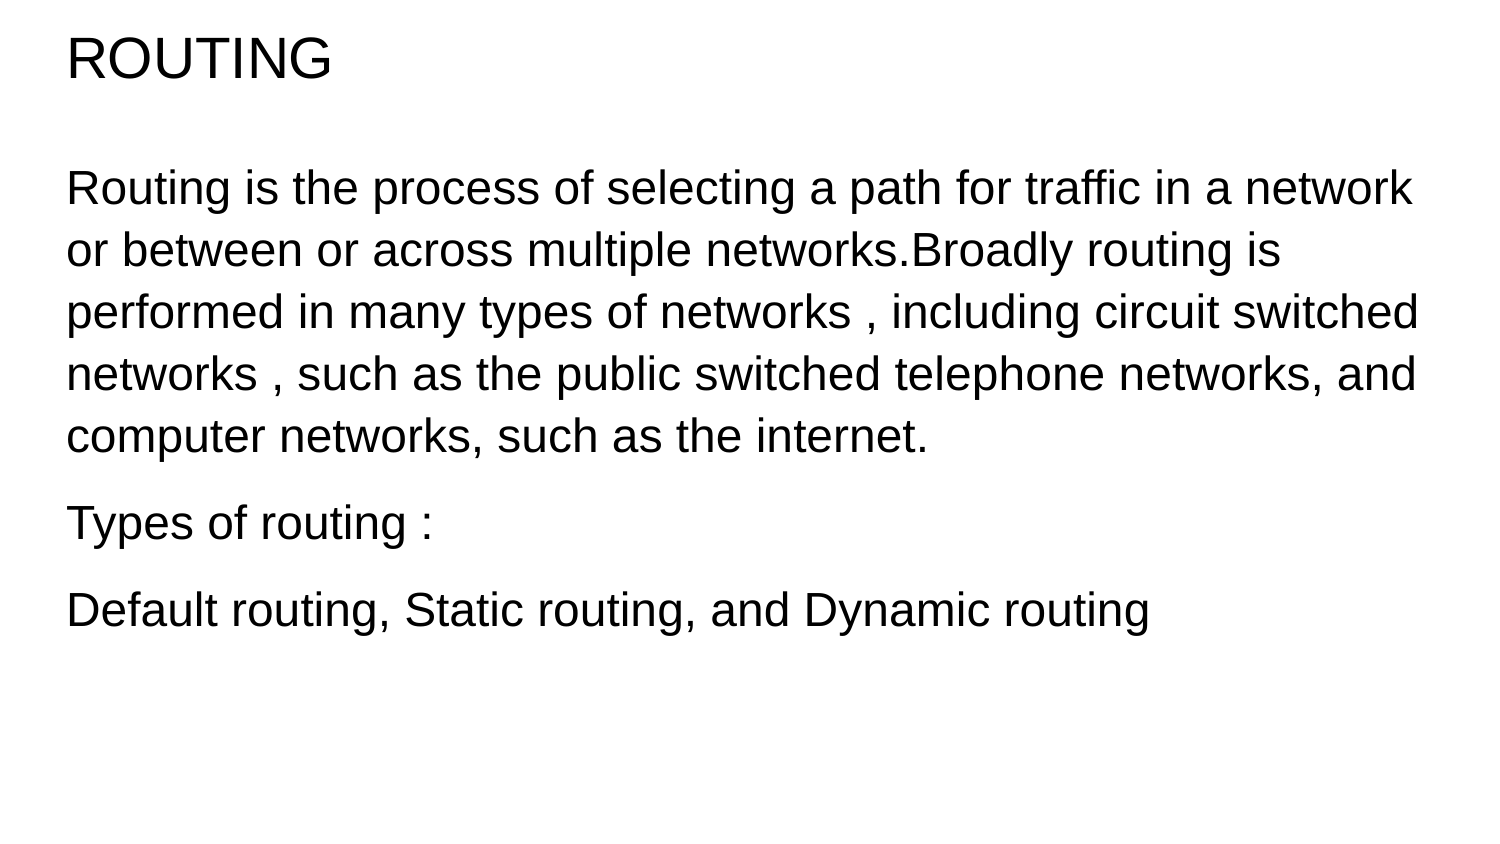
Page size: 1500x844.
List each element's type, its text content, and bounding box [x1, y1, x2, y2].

title ROUTING [51, 11, 1449, 138]
list Routing is the process of selecting a path for traffic in a network or between or across multiple networks.Broadly routing is performed in many types of networks , including circuit switched networks , such as the public switched telephone networks, and computer networks, such as the internet. Types of routing : Default routing, Static routing, and Dynamic routing [51, 138, 1449, 750]
